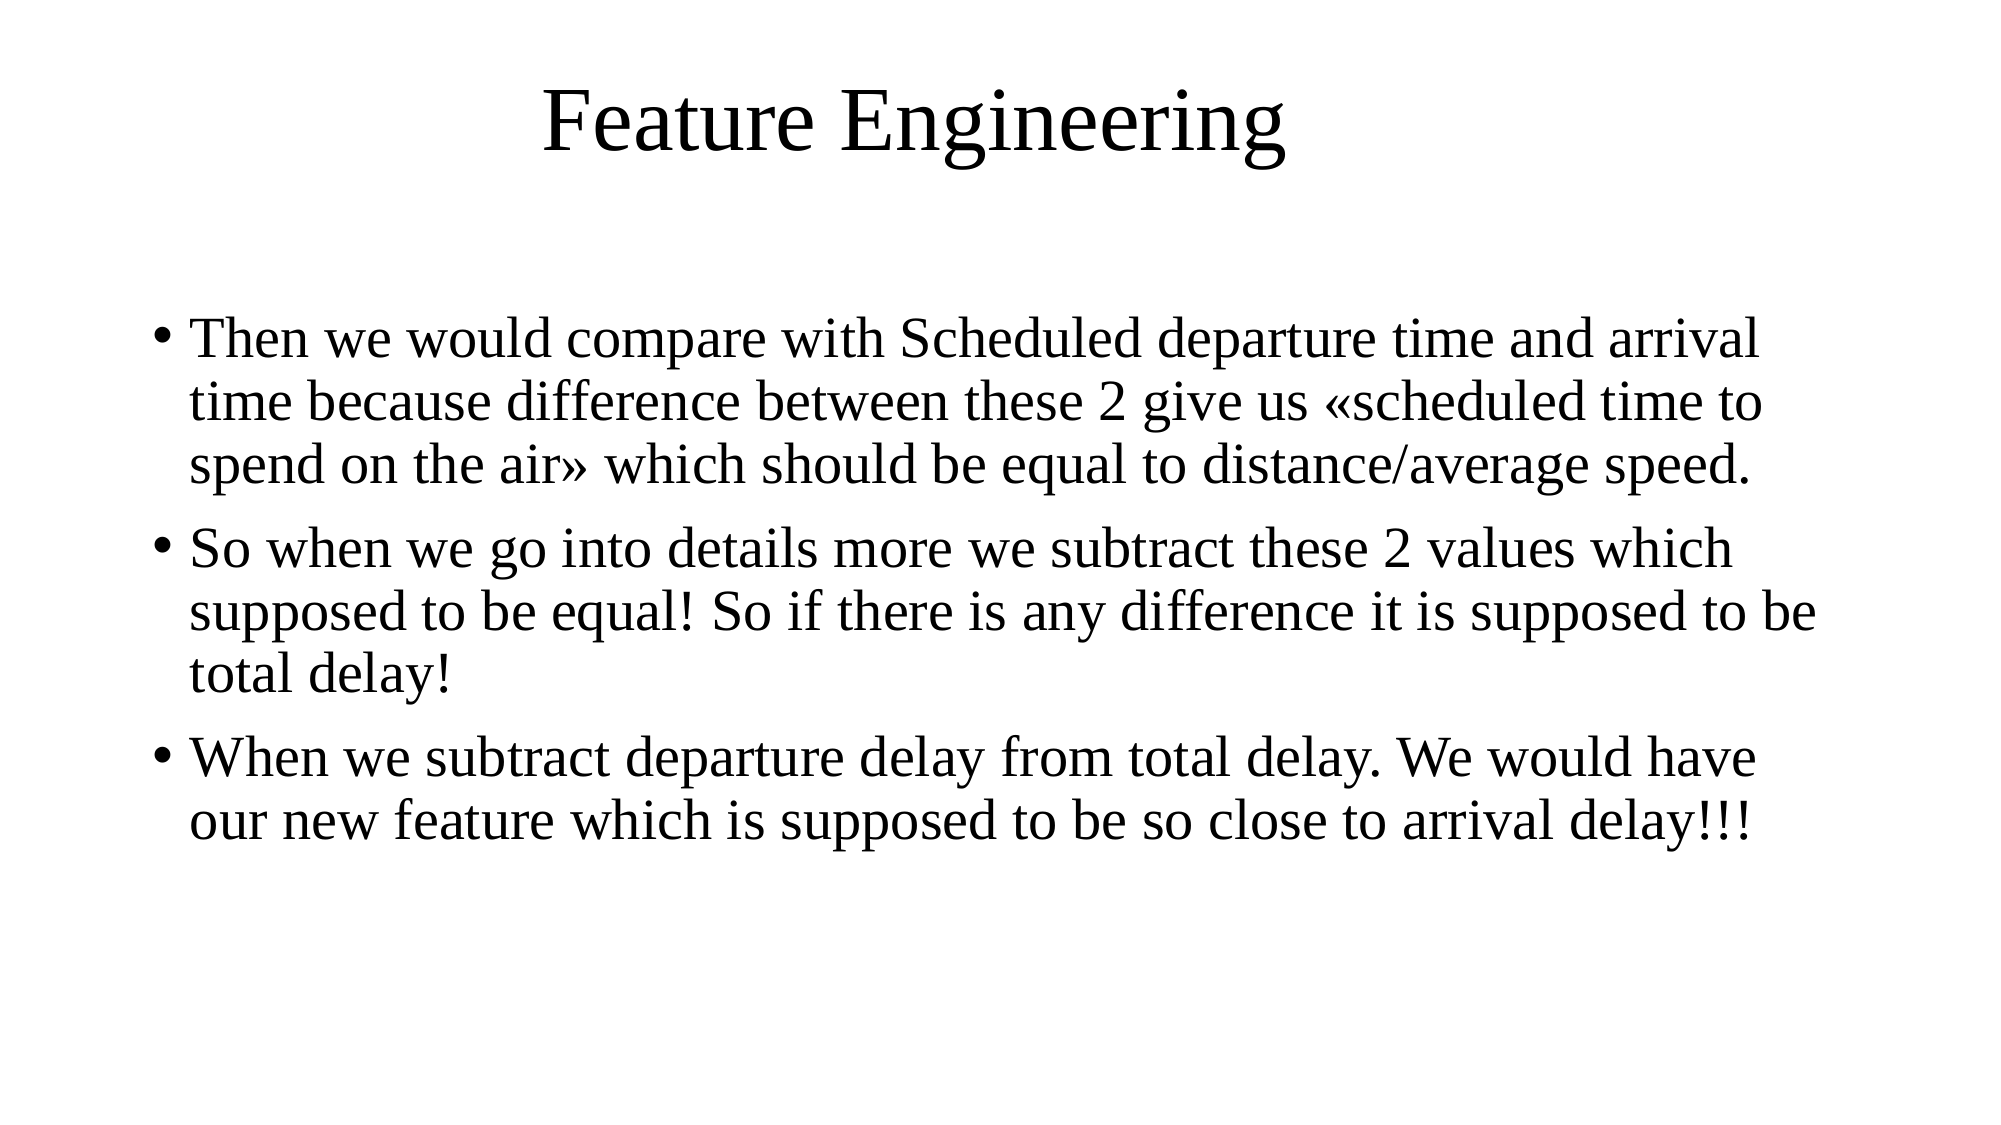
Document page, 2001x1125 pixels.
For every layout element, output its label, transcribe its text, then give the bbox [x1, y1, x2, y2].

title Feature Engineering [526, 67, 2000, 285]
list Then we would compare with Scheduled departure time and arrival time because difference between these 2 give us «scheduled time to spend on the air» which should be equal to distance/average speed. So when we go into details more we subtract these 2 values which supposed to be equal! So if there is any difference it is supposed to be total delay! When we subtract departure delay from total delay. We would have our new feature which is supposed to be so close to arrival delay!!! [137, 299, 1863, 1014]
